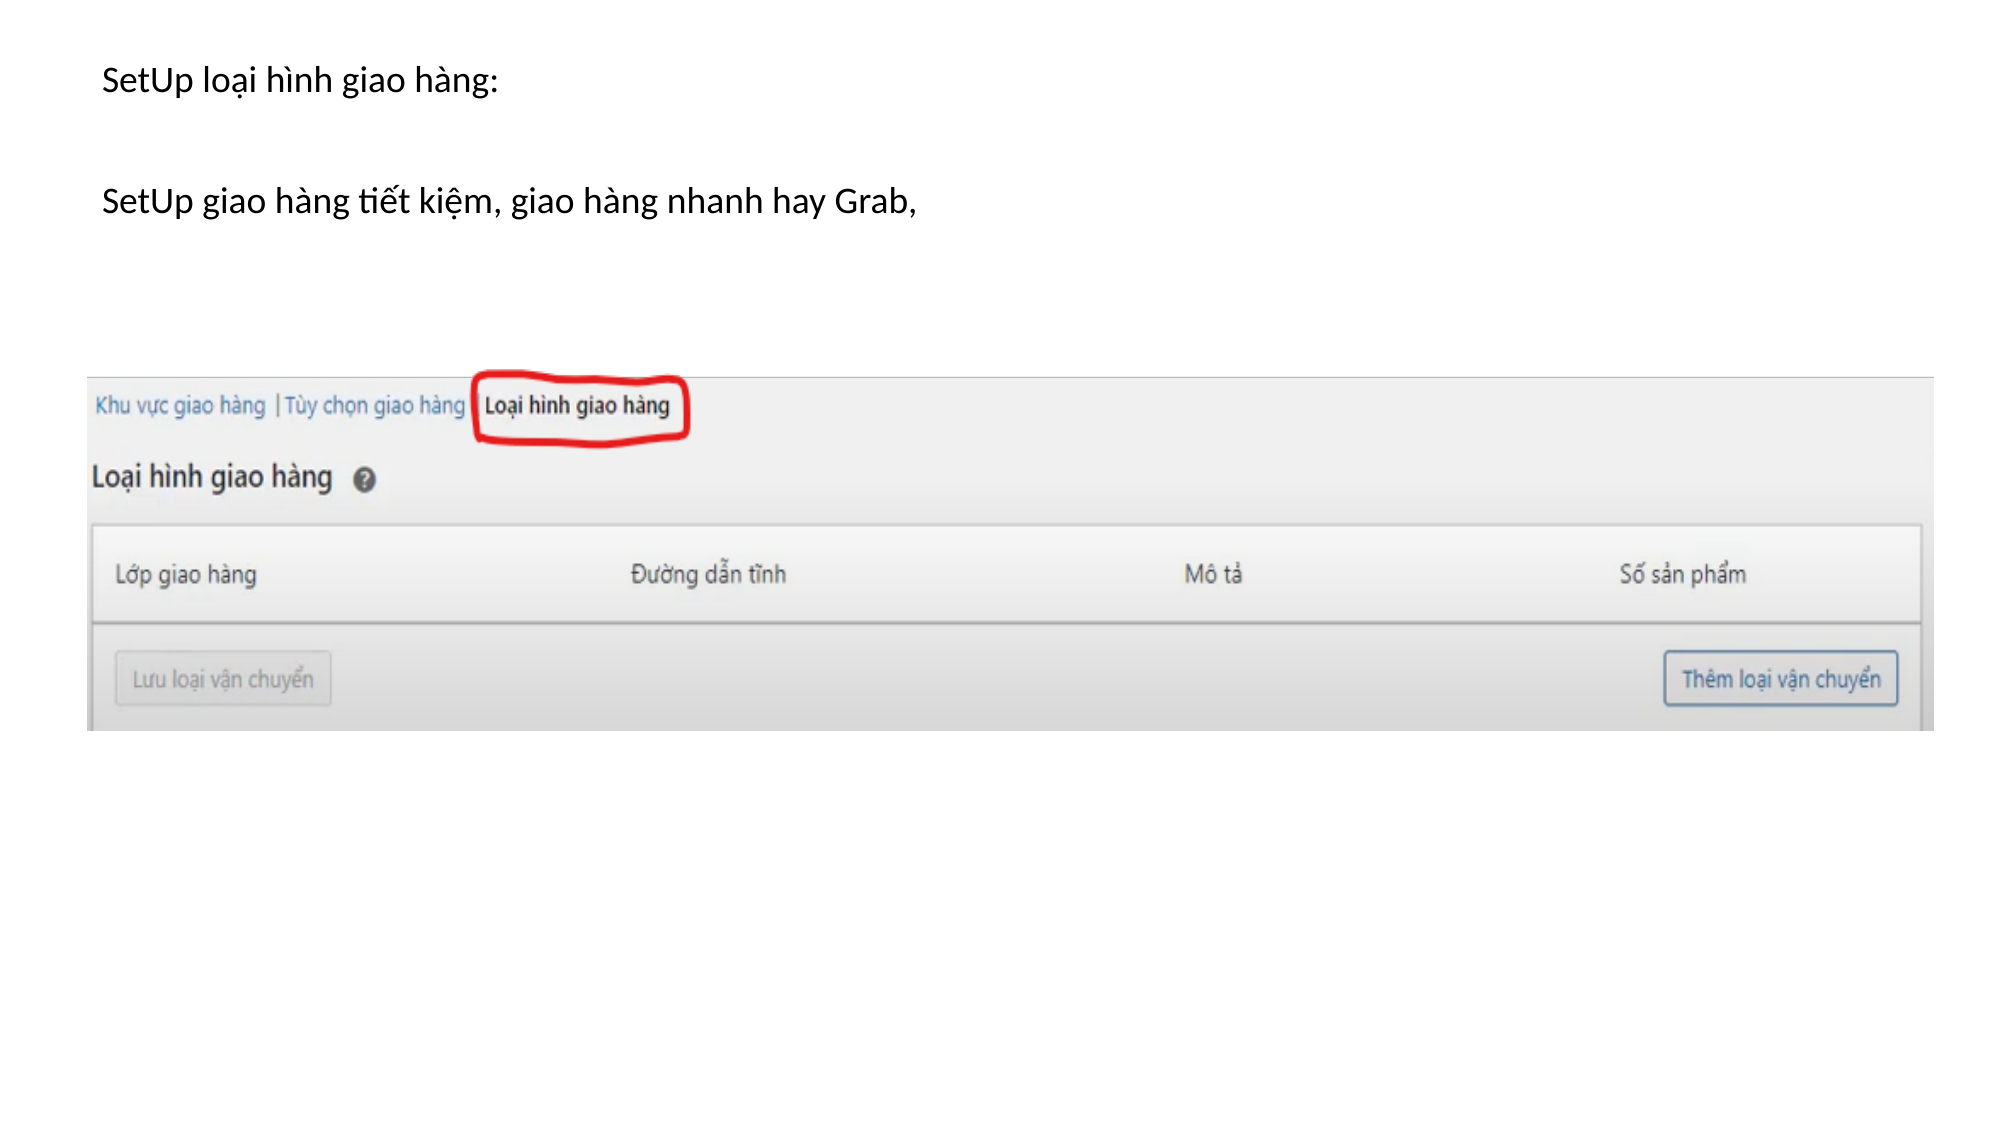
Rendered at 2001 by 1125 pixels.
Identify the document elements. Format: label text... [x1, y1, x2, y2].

text_box SetUp loại hình giao hàng: [87, 48, 662, 108]
picture [87, 368, 1934, 732]
text_box SetUp giao hàng tiết kiệm, giao hàng nhanh hay Grab, [87, 168, 1216, 229]
